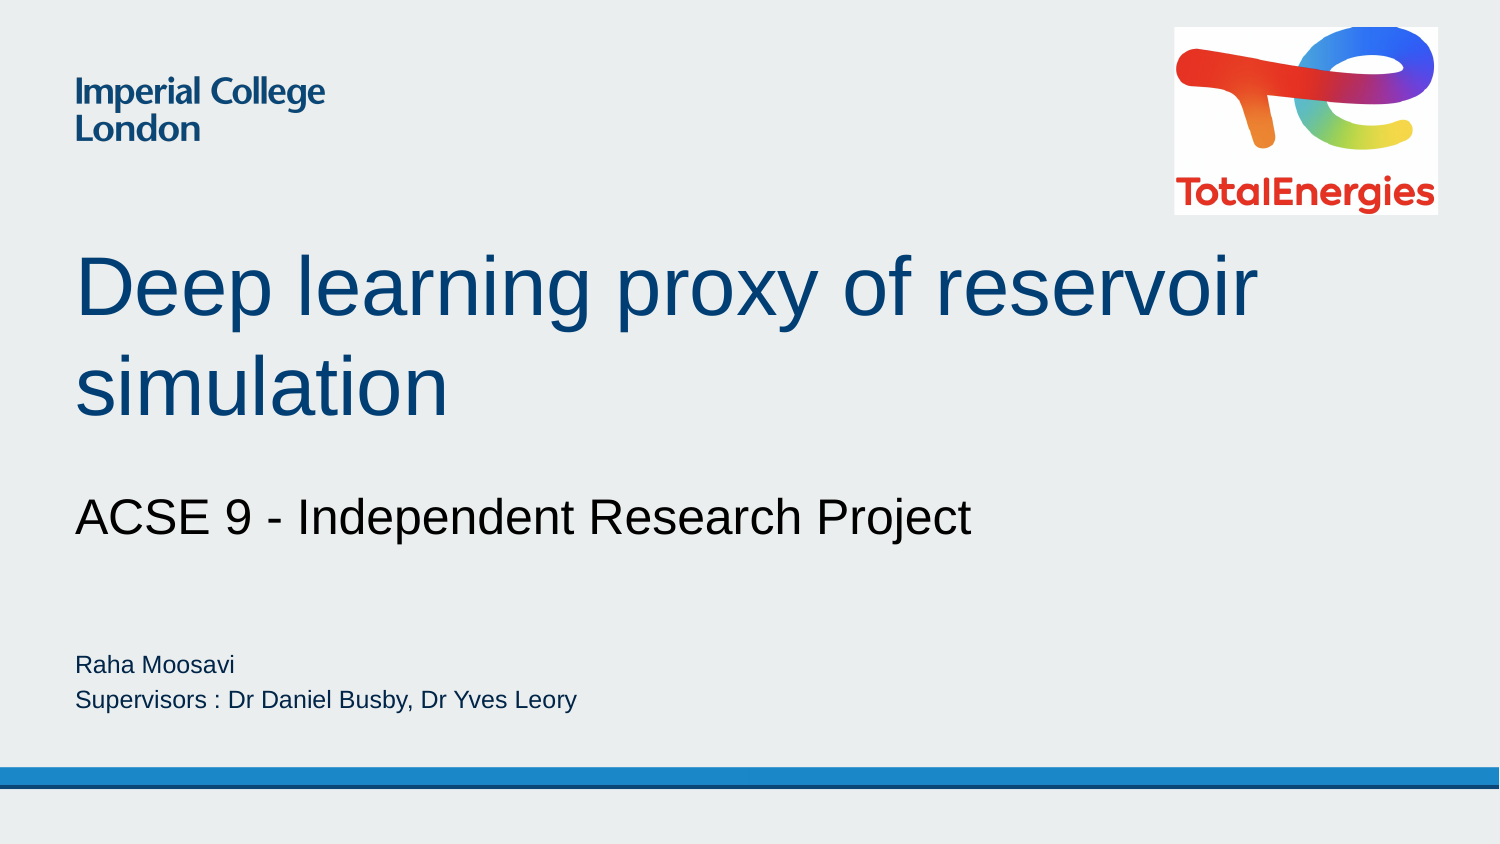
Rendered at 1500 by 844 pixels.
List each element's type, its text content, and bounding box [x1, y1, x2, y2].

list Raha Moosavi Supervisors : Dr Daniel Busby, Dr Yves Leory [75, 648, 1125, 691]
title Deep learning proxy of reservoir simulation [75, 257, 1425, 399]
subtitle ACSE 9 - Independent Research Project [75, 485, 1125, 560]
picture [0, 0, 1499, 844]
